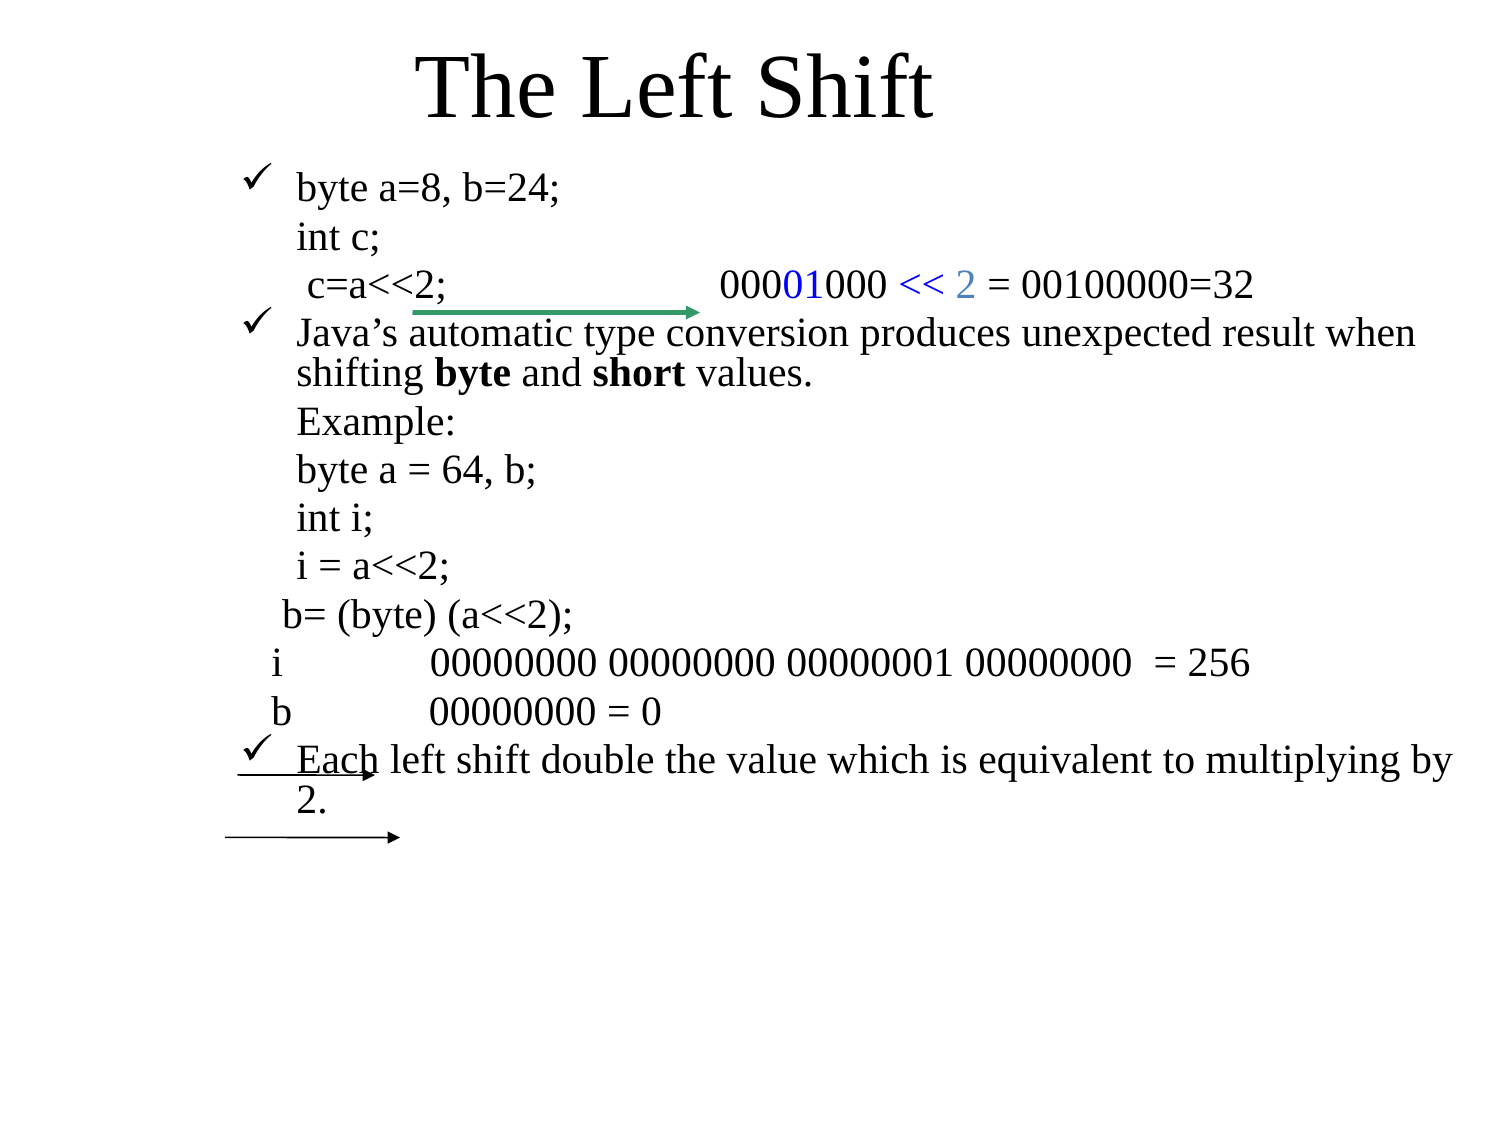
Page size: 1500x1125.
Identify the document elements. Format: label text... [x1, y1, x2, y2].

list byte a=8, b=24; int c; c=a<<2; 00001000 << 2 = 00100000=32 Java’s automatic type conversion produces unexpected result when shifting byte and short values. Example: byte a = 64, b; int i; i = a<<2; b= (byte) (a<<2); i 00000000 00000000 00000001 00000000 = 256 b 00000000 = 0 Each left shift double the value which is equivalent to multiplying by 2. [225, 162, 1500, 1025]
text_box [224, 831, 400, 844]
text_box [237, 768, 376, 782]
title The Left Shift [0, 0, 1350, 175]
text_box [412, 306, 700, 319]
